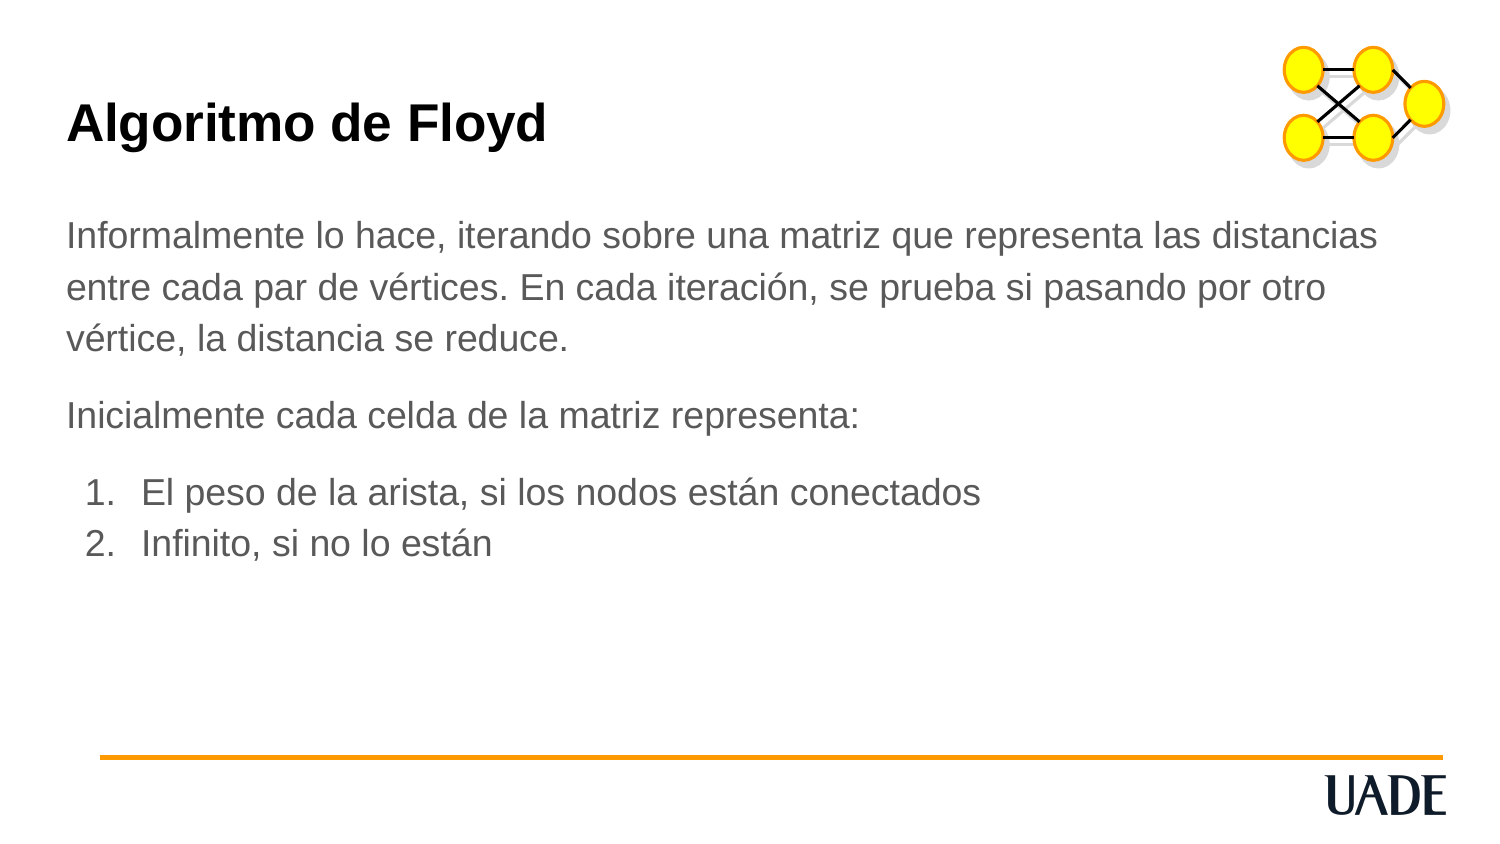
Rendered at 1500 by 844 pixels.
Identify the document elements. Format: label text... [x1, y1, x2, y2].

picture [1321, 771, 1450, 818]
title Algoritmo de Floyd [51, 72, 1278, 167]
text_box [1284, 47, 1450, 168]
list Informalmente lo hace, iterando sobre una matriz que representa las distancias entre cada par de vértices. En cada iteración, se prueba si pasando por otro vértice, la distancia se reduce. Inicialmente cada celda de la matriz representa: El peso de la arista, si los nodos están conectados Infinito, si no lo están [51, 189, 1449, 750]
